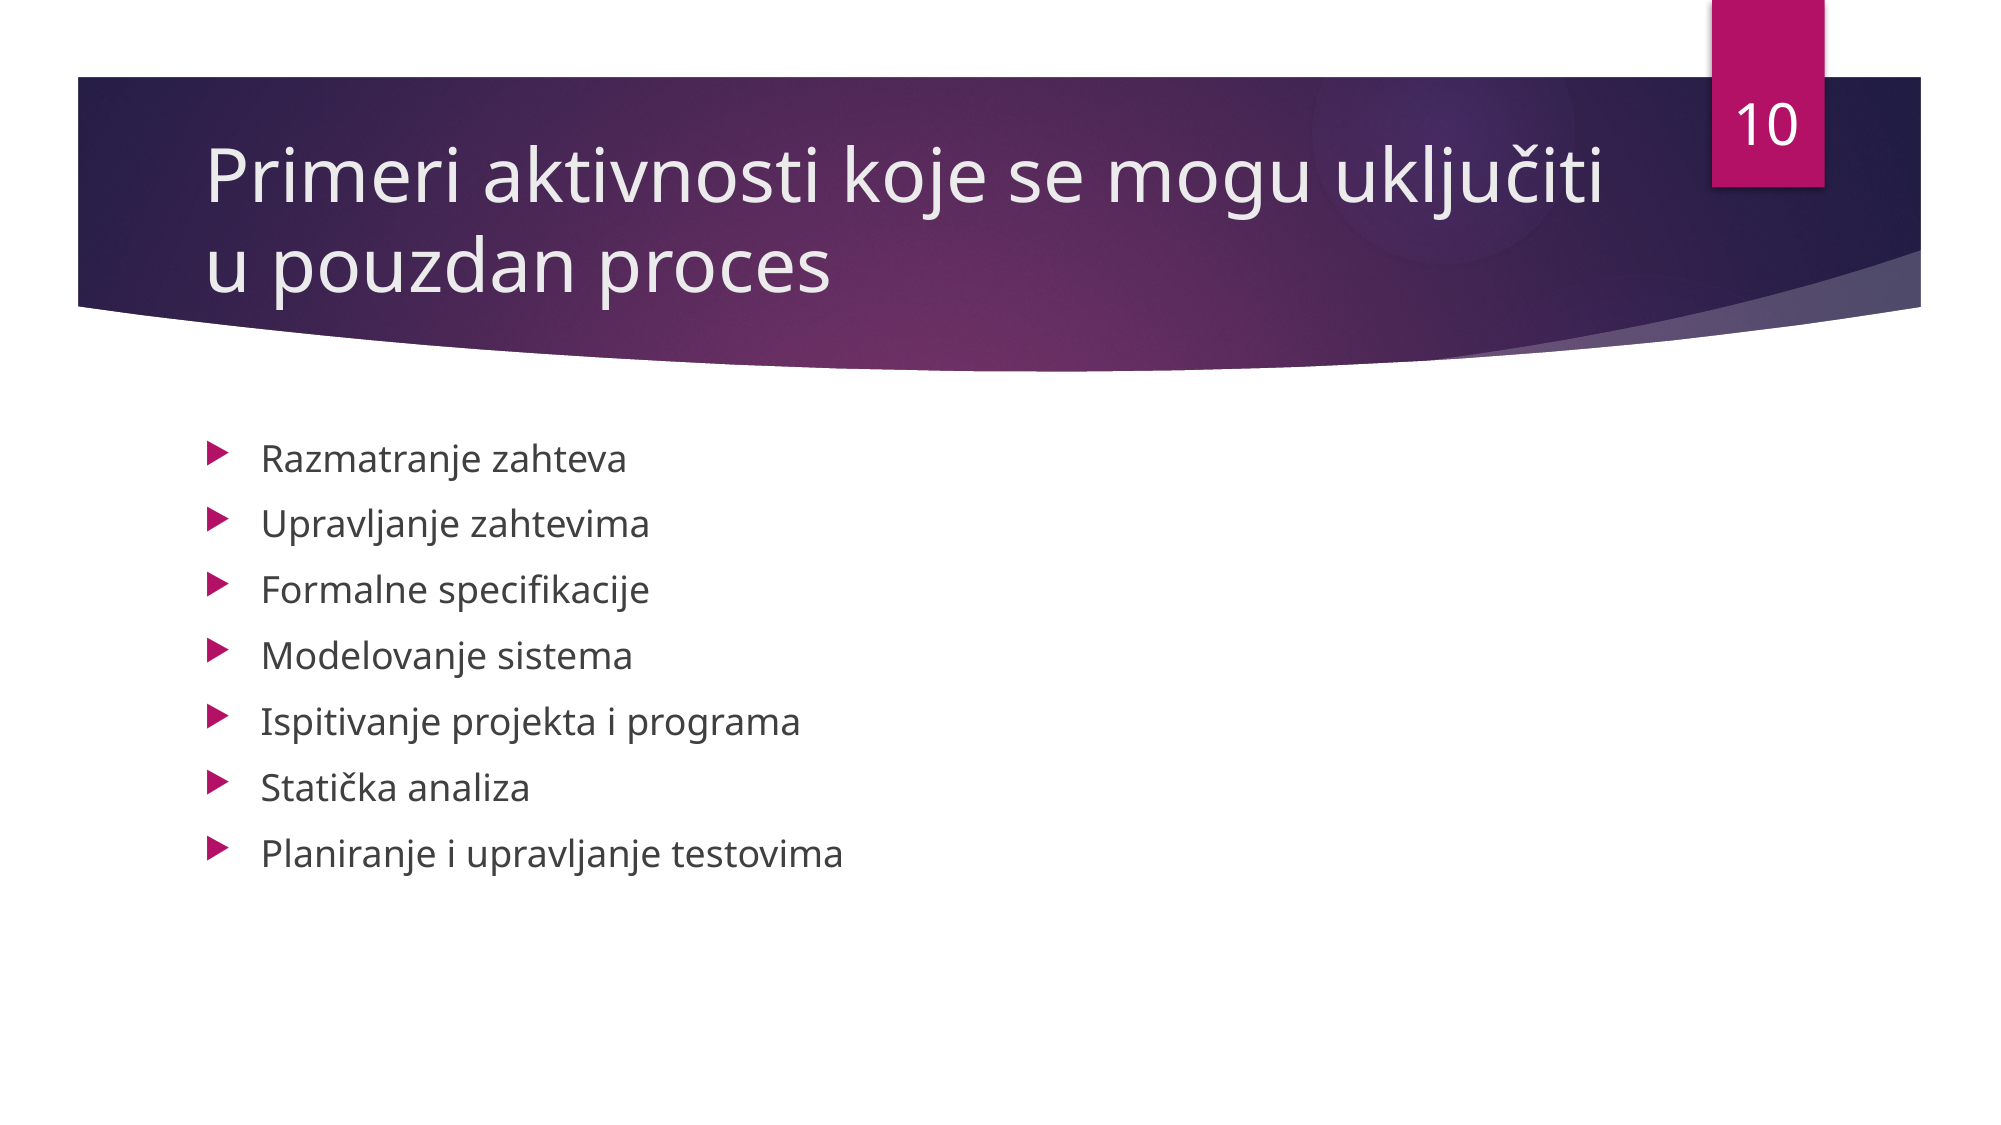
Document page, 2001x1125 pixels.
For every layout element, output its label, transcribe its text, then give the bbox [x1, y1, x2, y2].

list Razmatranje zahteva Upravljanje zahtevima Formalne specifikacije Modelovanje sistema Ispitivanje projekta i programa Statička analiza Planiranje i upravljanje testovima [189, 427, 1638, 988]
slide_number 10 [1698, 48, 1836, 175]
title Primeri aktivnosti koje se mogu uključiti u pouzdan proces [189, 159, 1627, 276]
